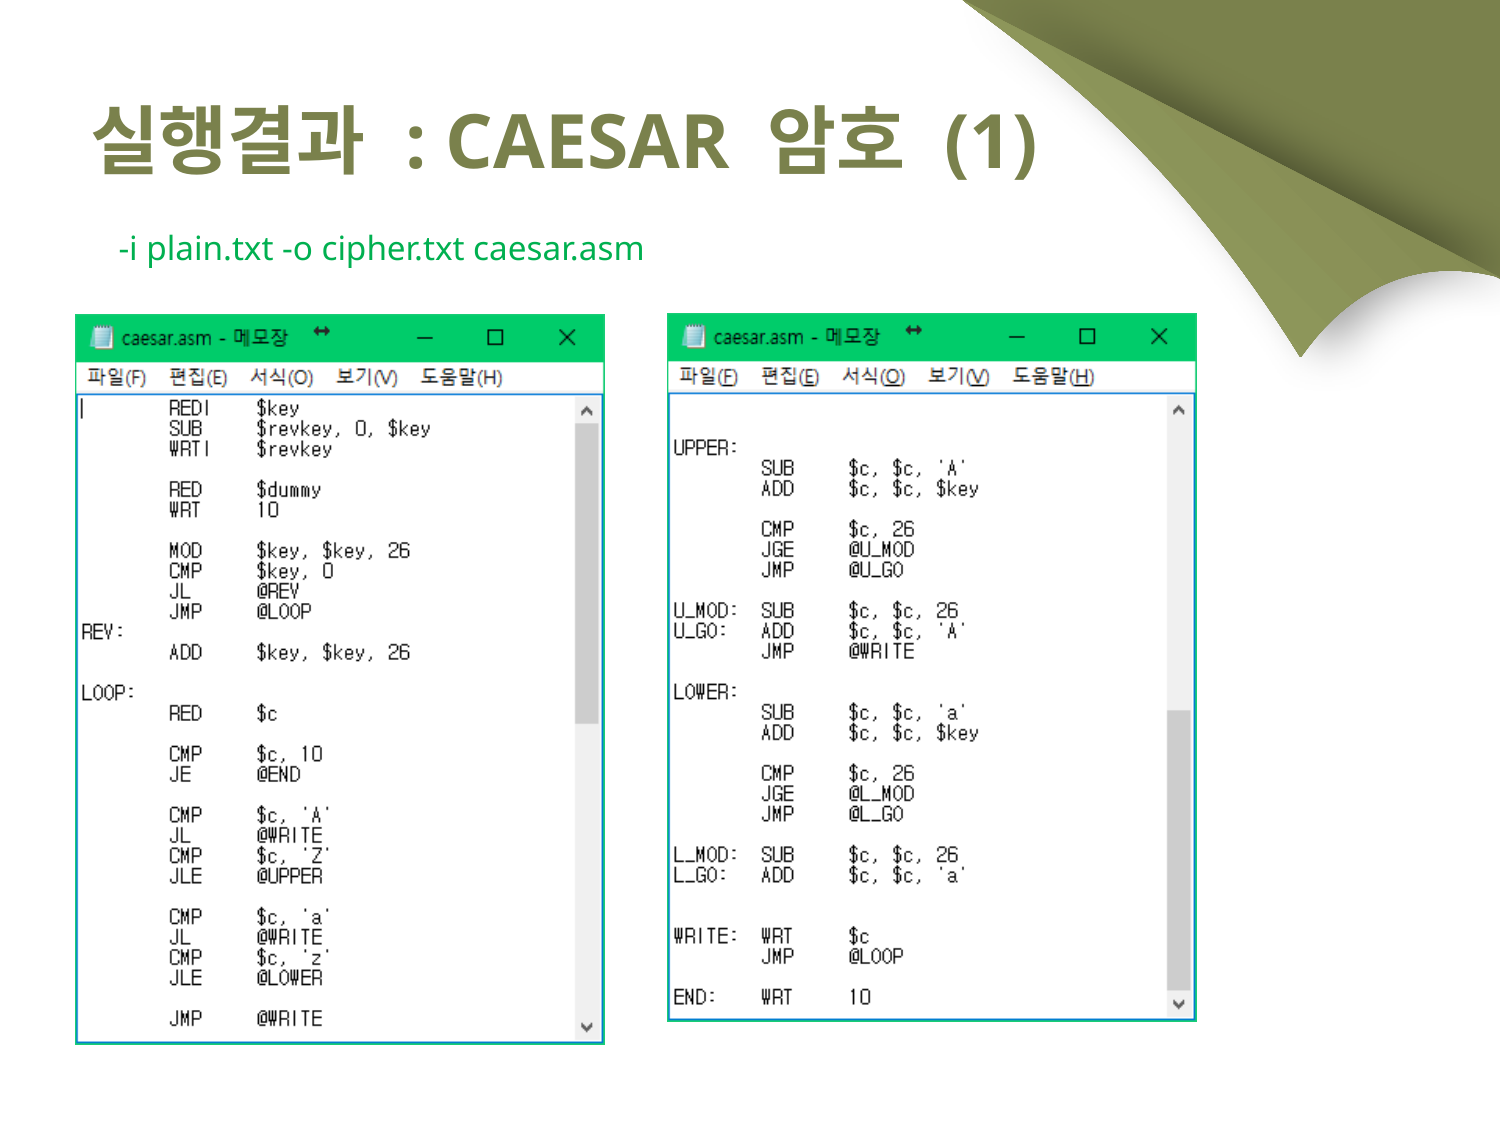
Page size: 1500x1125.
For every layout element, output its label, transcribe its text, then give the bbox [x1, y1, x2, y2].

picture [667, 313, 1198, 1022]
text_box -i plain.txt -o cipher.txt caesar.asm [103, 219, 661, 275]
title 실행결과 : Caesar 암호 (1) [75, 45, 1105, 233]
picture [74, 314, 605, 1045]
